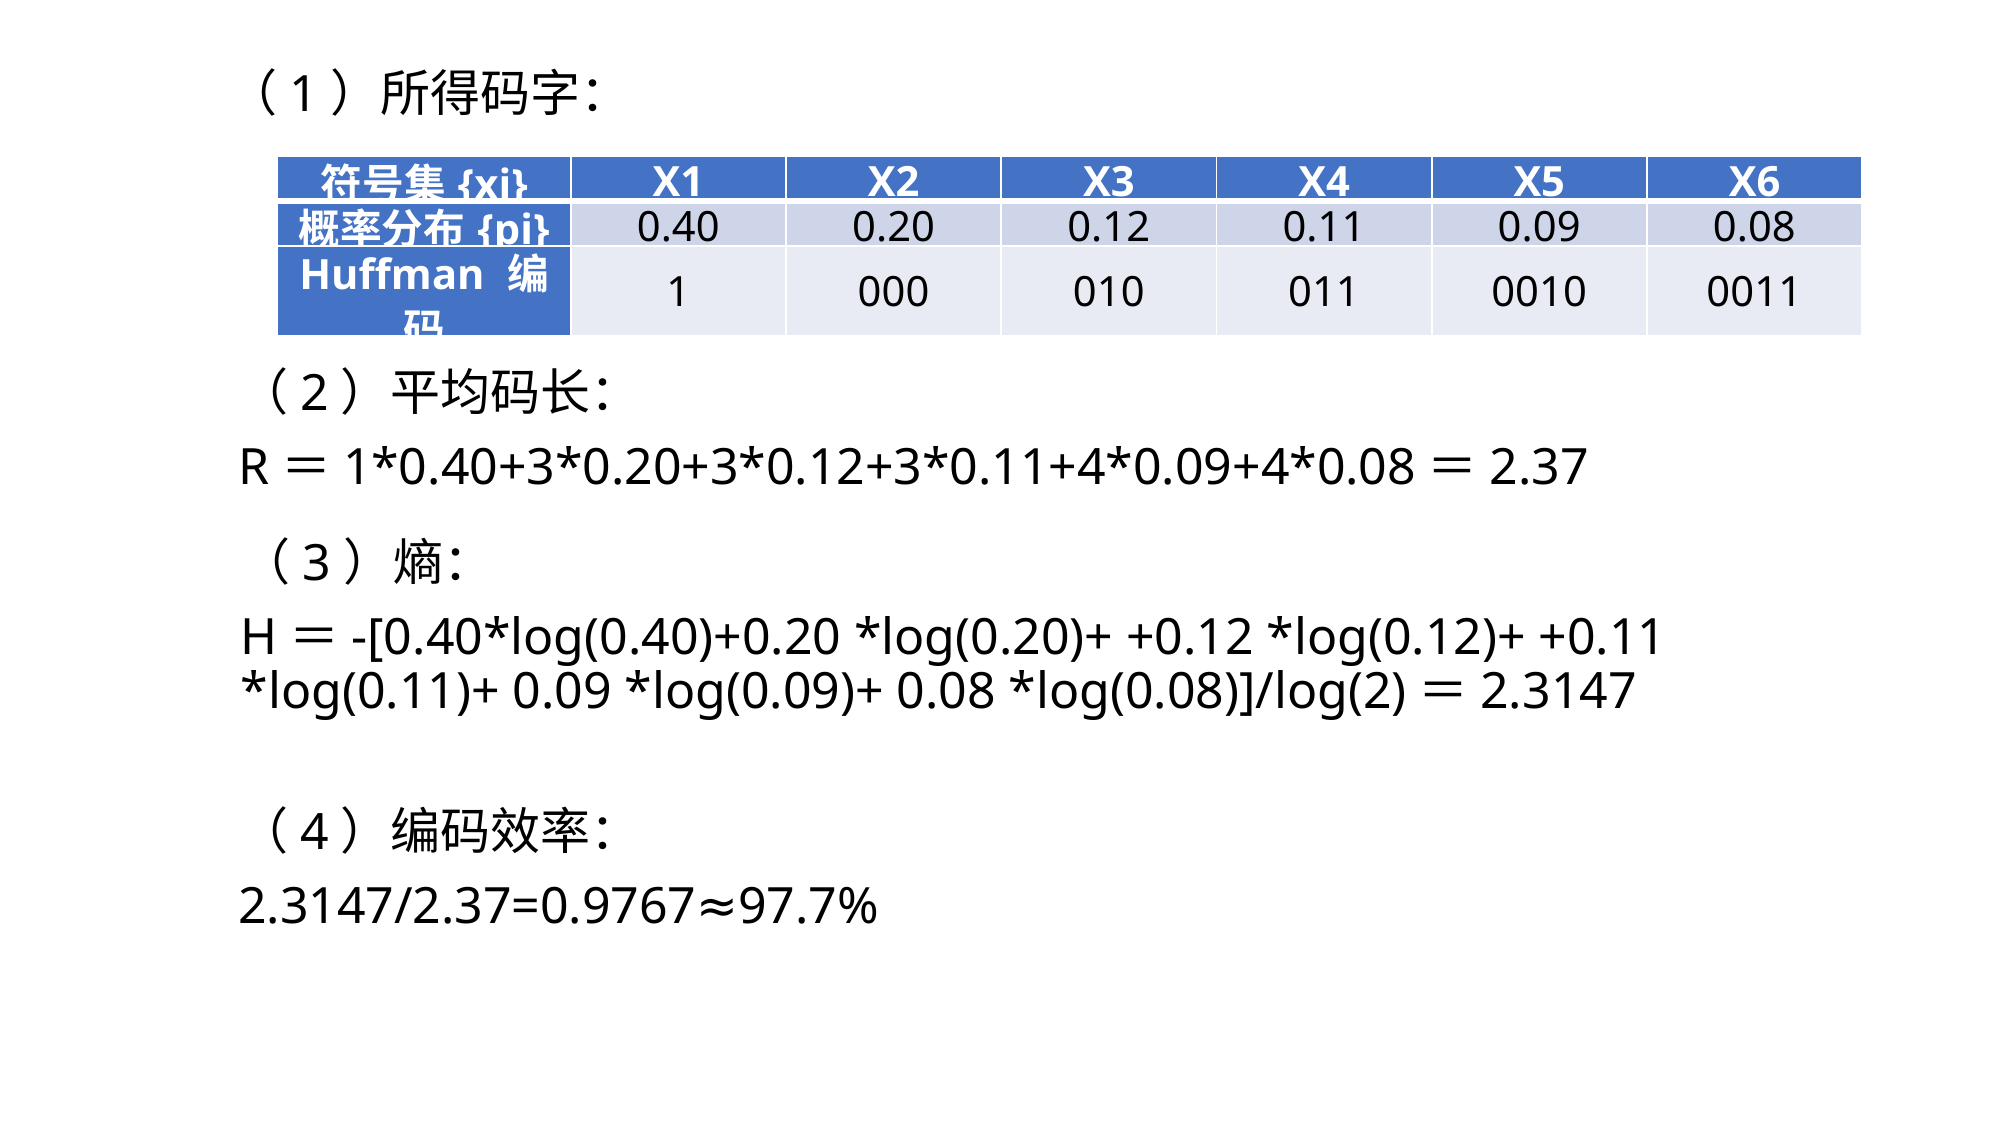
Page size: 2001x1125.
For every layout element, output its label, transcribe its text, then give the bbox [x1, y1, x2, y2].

text_box （4）编码效率： 2.3147/2.37=0.9767≈97.7% [223, 798, 1772, 942]
table_cell 0010 [1433, 247, 1646, 335]
table_cell 000 [787, 247, 1000, 335]
table_header X1 [572, 157, 785, 198]
table_cell 0.40 [572, 204, 785, 245]
table_header X2 [787, 157, 1000, 198]
text_box （2）平均码长： R＝1*0.40+3*0.20+3*0.12+3*0.11+4*0.09+4*0.08＝2.37 [223, 359, 1772, 503]
table_cell 0.08 [1648, 204, 1861, 245]
table_header X3 [1002, 157, 1216, 198]
table_cell 010 [1002, 247, 1216, 335]
table_cell 011 [1217, 247, 1431, 335]
table_cell 1 [572, 247, 785, 335]
table_header X6 [1648, 157, 1861, 198]
text_box （1）所得码字： [213, 60, 646, 130]
table_cell 概率分布{pi} [278, 204, 570, 245]
table_cell 0011 [1648, 247, 1861, 335]
table_cell 0.20 [787, 204, 1000, 245]
table_cell 0.12 [1002, 204, 1216, 245]
table_cell 0.09 [1433, 204, 1646, 245]
table_header X4 [1217, 157, 1431, 198]
text_box （3）熵： H＝-[0.40*log(0.40)+0.20 *log(0.20)+ +0.12 *log(0.12)+ +0.11 *log(0.11)+ 0.09 *log(0.09)+ 0.08 *log(0.08)]/log(2)＝2.3147 [225, 530, 1775, 727]
table_header X5 [1433, 157, 1646, 198]
table_header 符号集{xi} [278, 157, 570, 198]
table_cell 0.11 [1217, 204, 1431, 245]
table_cell Huffman 编码 [278, 247, 570, 335]
